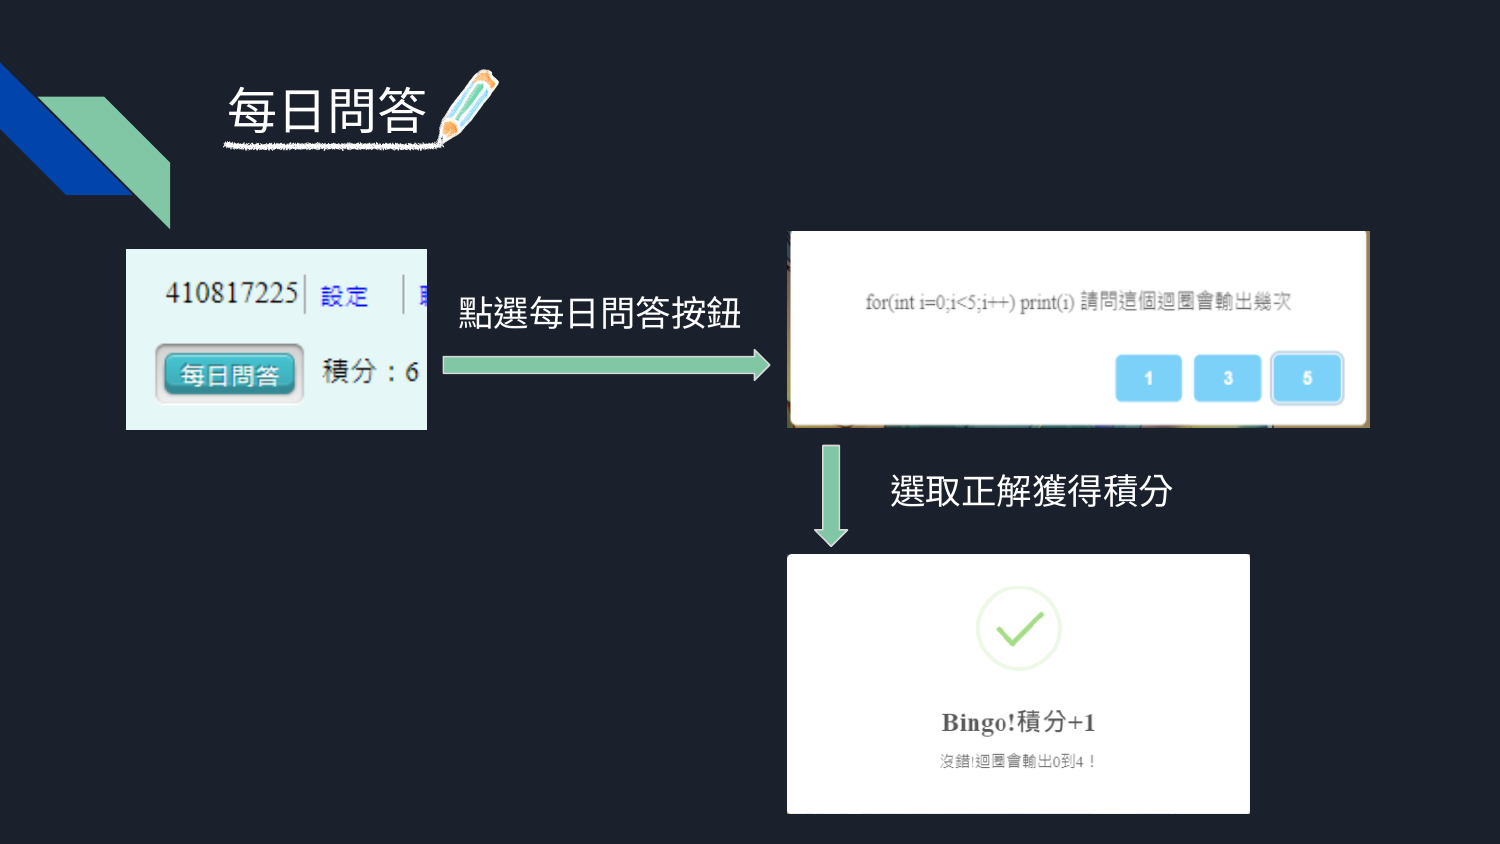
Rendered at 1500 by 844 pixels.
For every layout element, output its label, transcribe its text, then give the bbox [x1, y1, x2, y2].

text_box [443, 349, 770, 381]
picture [786, 231, 1371, 429]
picture [786, 554, 1250, 814]
picture [126, 249, 427, 430]
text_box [222, 140, 445, 152]
picture [427, 62, 501, 155]
title 每日問答 [212, 64, 1368, 215]
text_box 點選每日問答按鈕 [443, 276, 781, 349]
text_box 選取正解獲得積分 [875, 454, 1228, 527]
text_box [814, 445, 848, 547]
